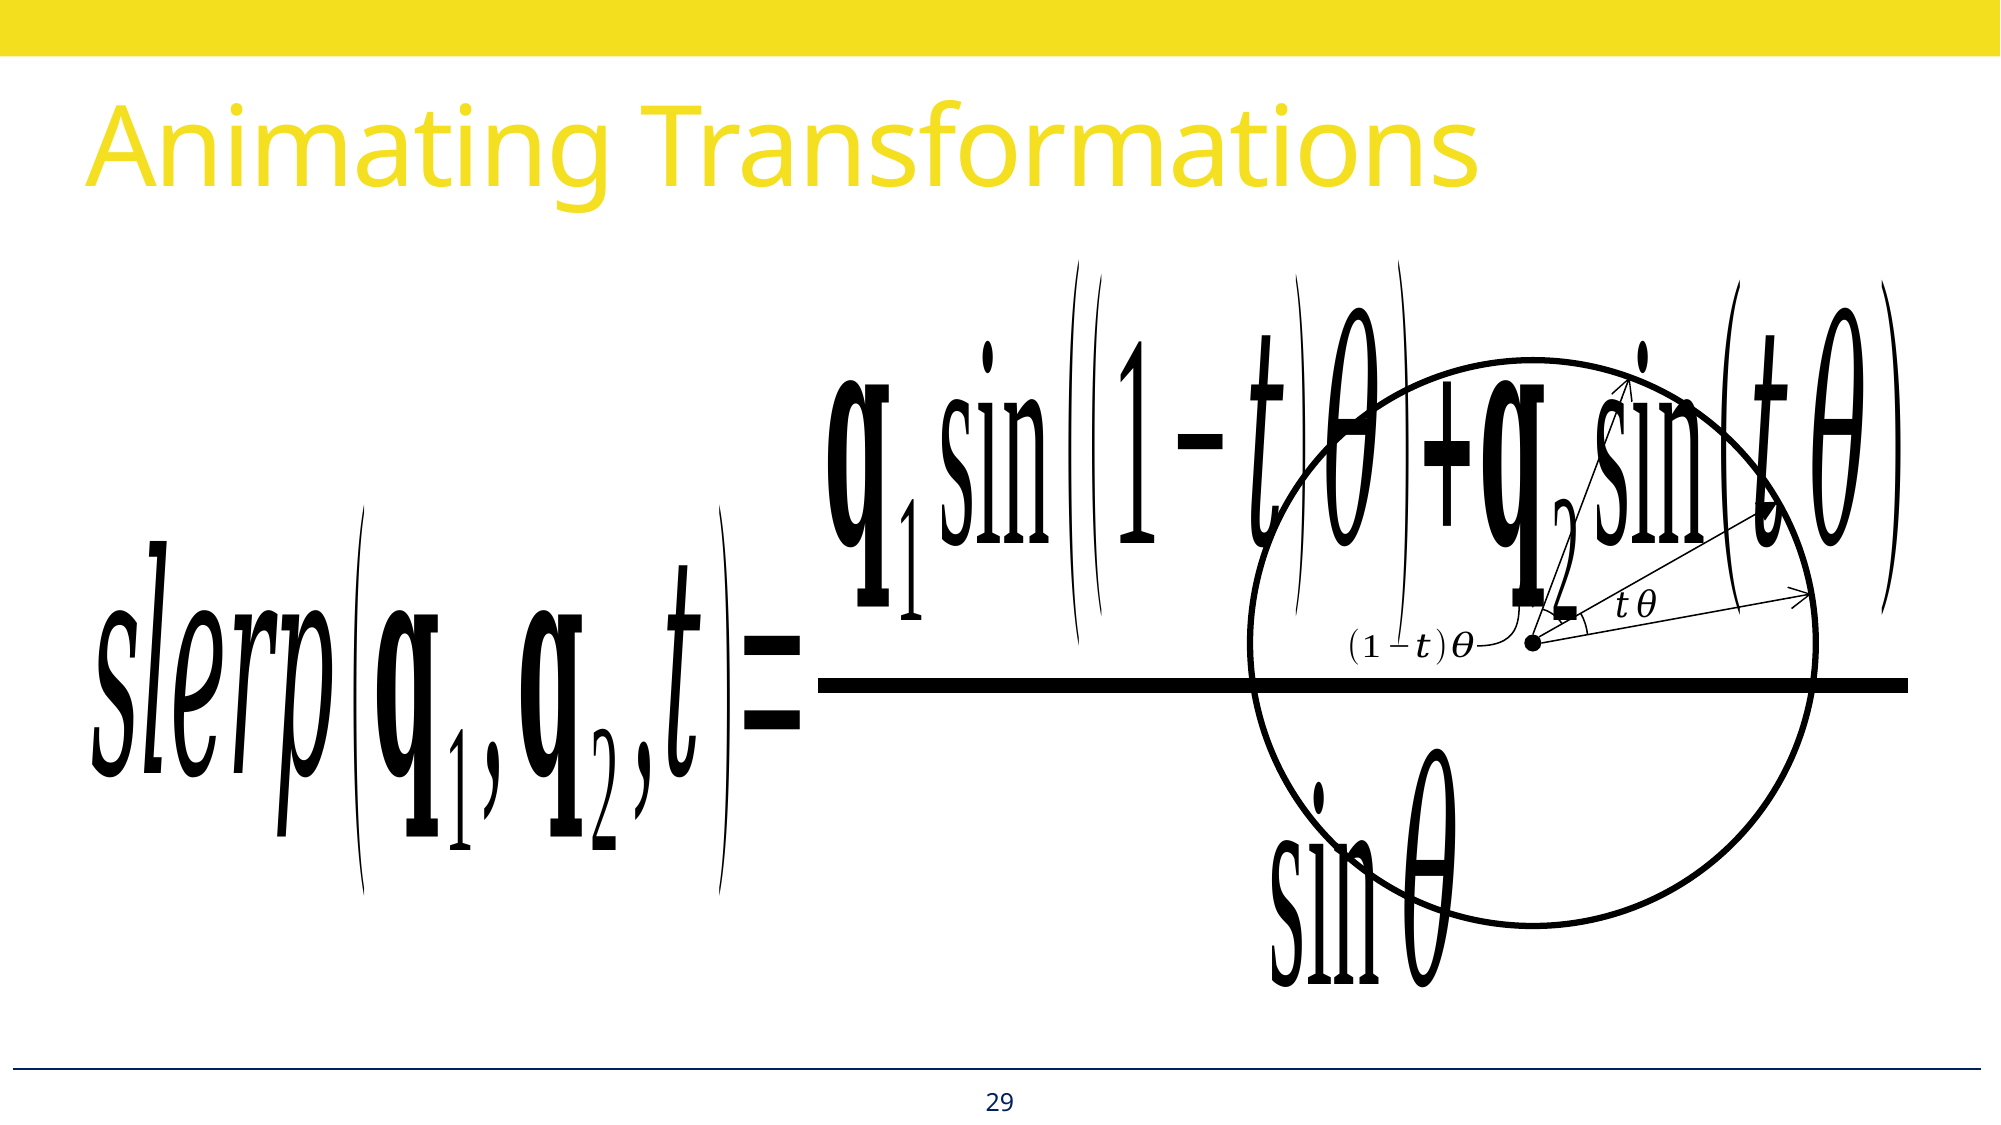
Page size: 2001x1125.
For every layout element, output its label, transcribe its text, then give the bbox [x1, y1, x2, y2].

text_box [1524, 647, 1542, 653]
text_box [1538, 501, 1779, 638]
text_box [1543, 593, 1812, 644]
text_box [1476, 608, 1543, 647]
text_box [1532, 376, 1630, 608]
slide_number 29 [916, 1078, 1084, 1125]
title Animating Transformations [85, 89, 1915, 212]
text_box [1249, 359, 1817, 927]
